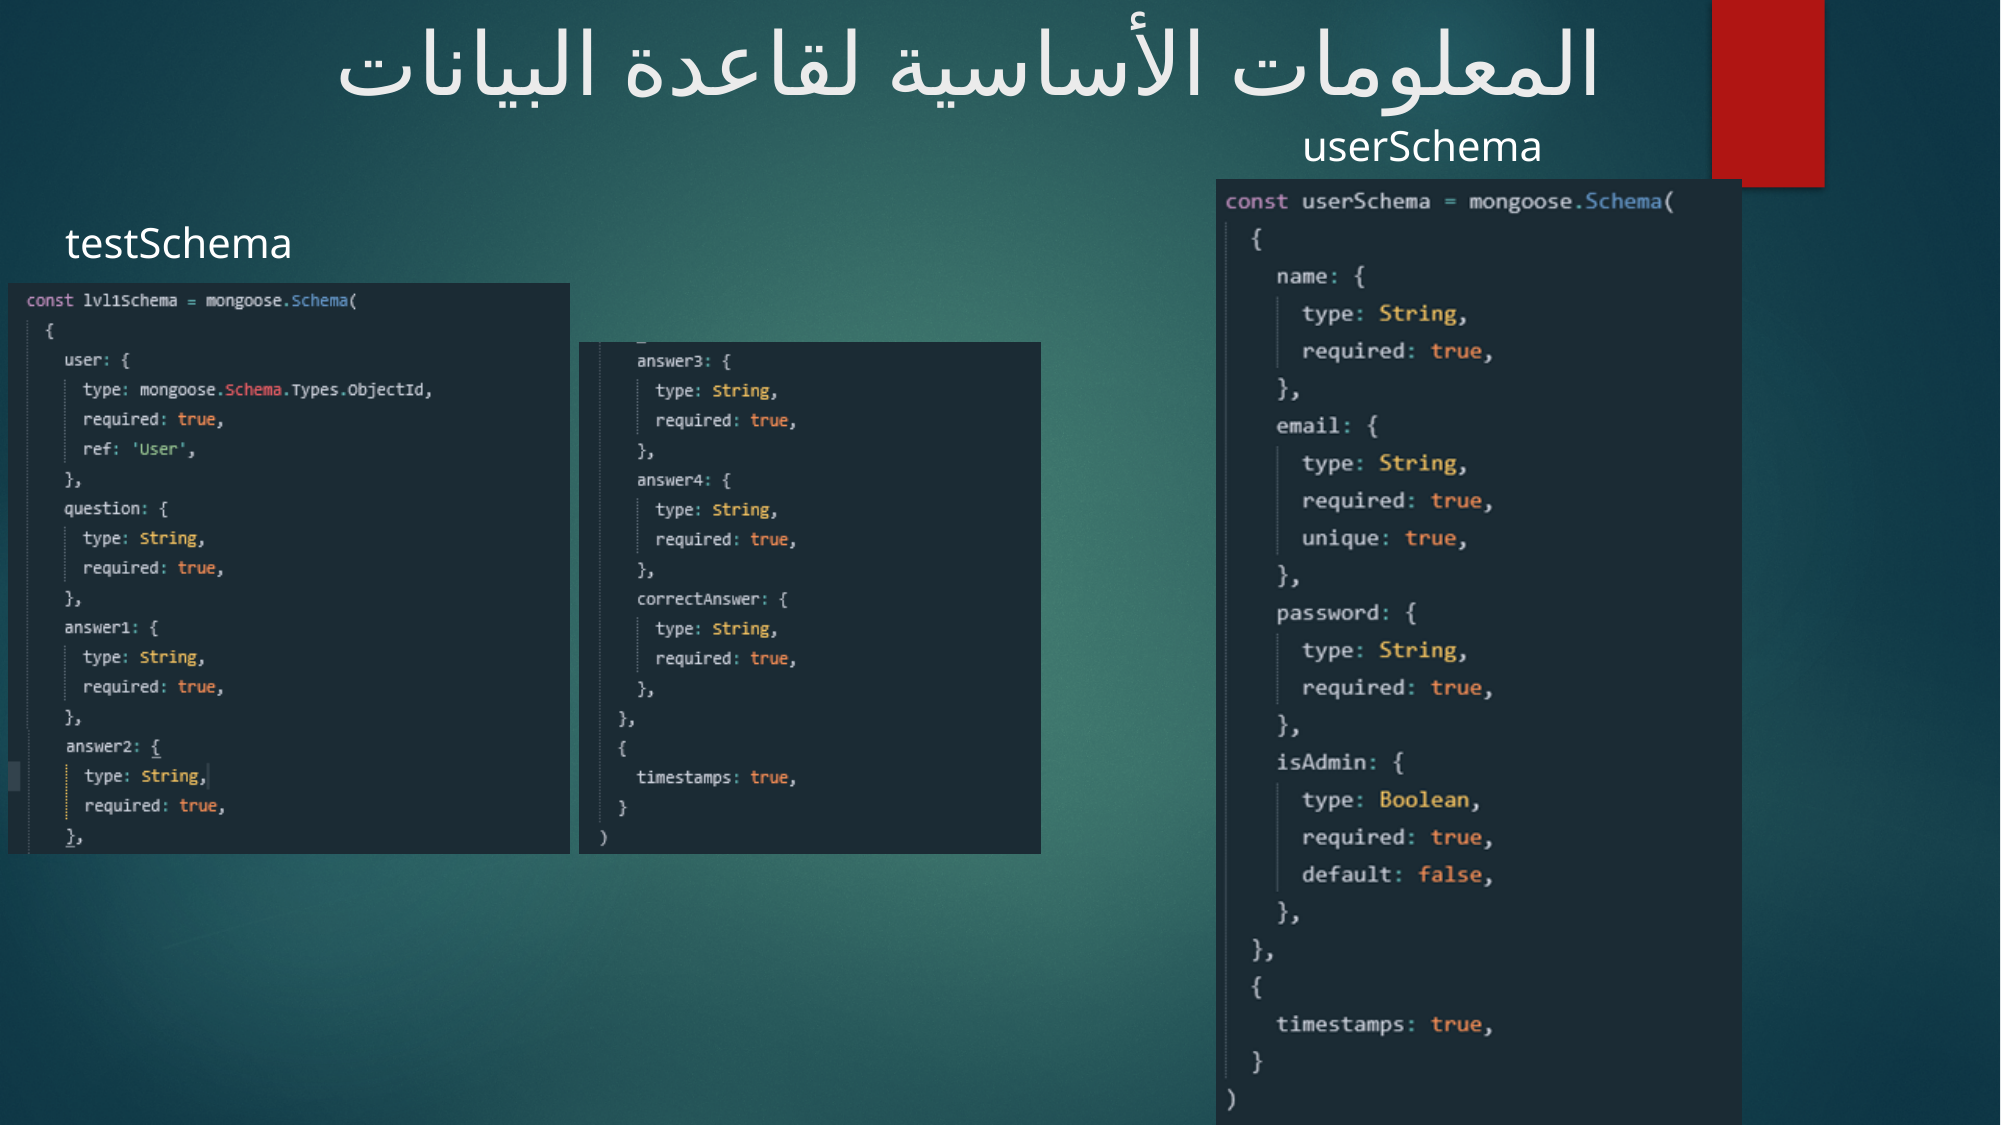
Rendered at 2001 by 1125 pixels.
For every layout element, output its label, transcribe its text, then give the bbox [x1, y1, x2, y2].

title المعلومات الأساسية لقاعدة البيانات [198, 0, 1742, 230]
text_box testSchema [50, 209, 363, 281]
picture [0, 283, 1041, 1125]
picture [1216, 179, 1742, 1125]
list userSchema [1286, 112, 1612, 177]
